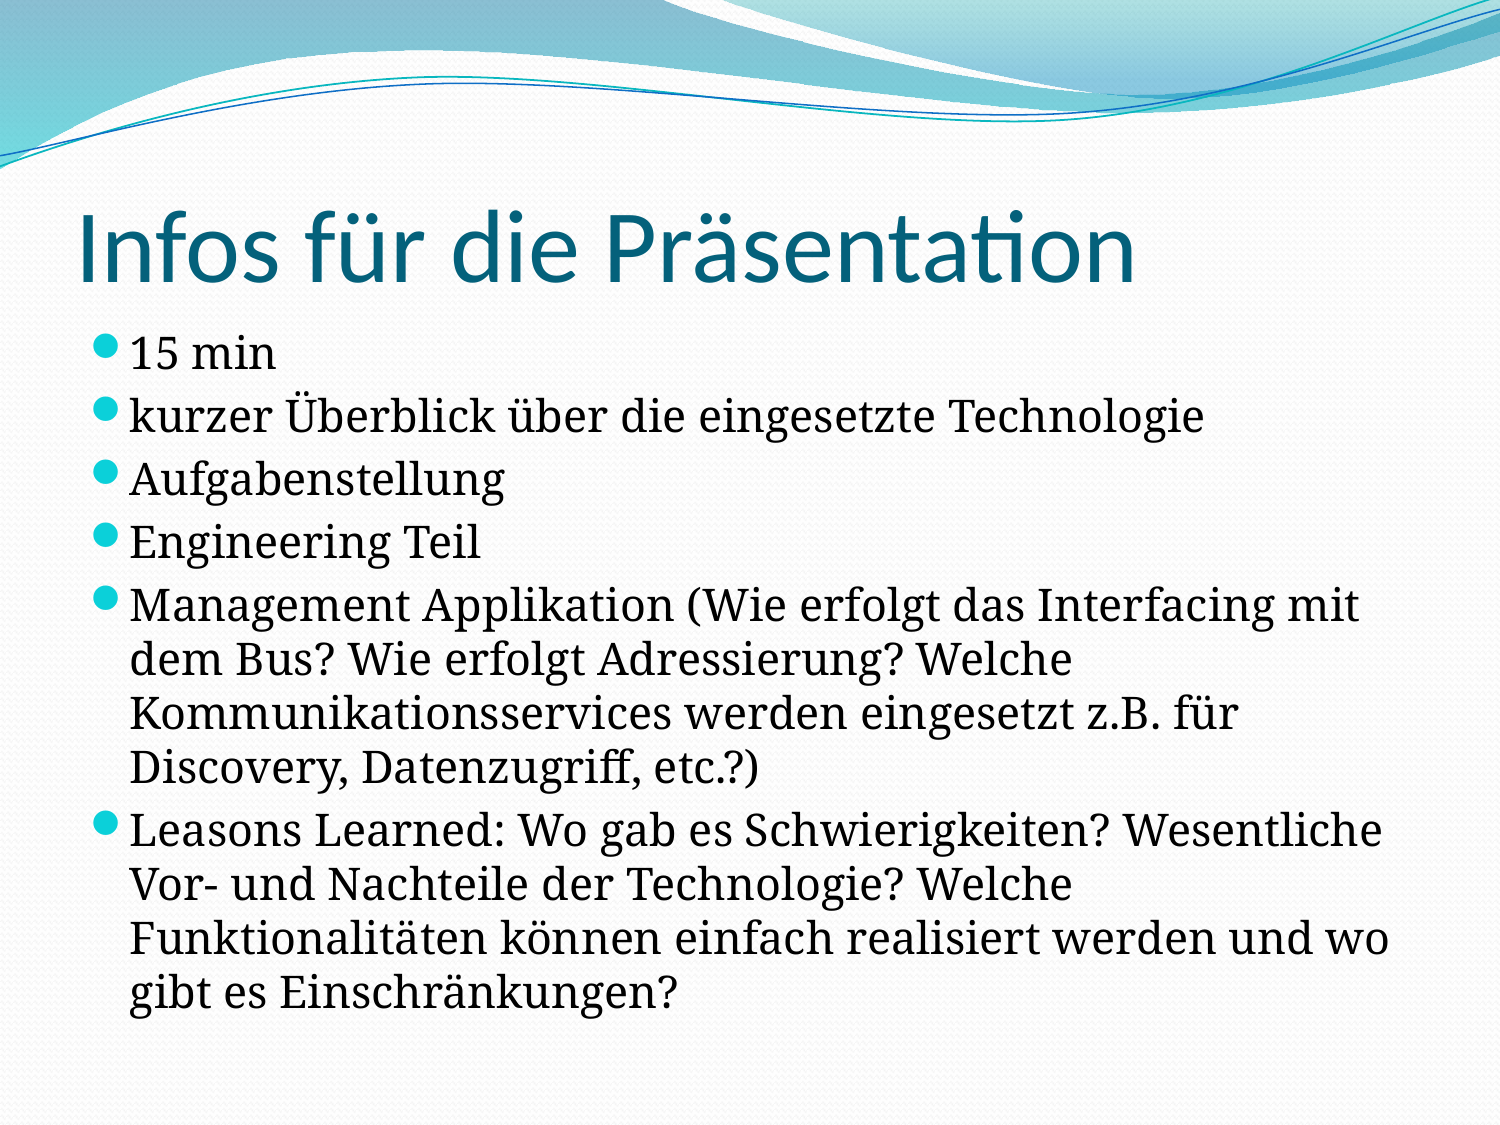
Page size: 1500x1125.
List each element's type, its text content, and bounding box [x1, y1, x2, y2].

list 15 min kurzer Überblick über die eingesetzte Technologie Aufgabenstellung Engineering Teil Management Applikation (Wie erfolgt das Interfacing mit dem Bus? Wie erfolgt Adressierung? Welche Kommunikationsservices werden eingesetzt z.B. für Discovery, Datenzugriff, etc.?) Leasons Learned: Wo gab es Schwierigkeiten? Wesentliche Vor- und Nachteile der Technologie? Welche Funktionalitäten können einfach realisiert werden und wo gibt es Einschränkungen? [75, 317, 1425, 1038]
title Infos für die Präsentation [75, 115, 1425, 303]
